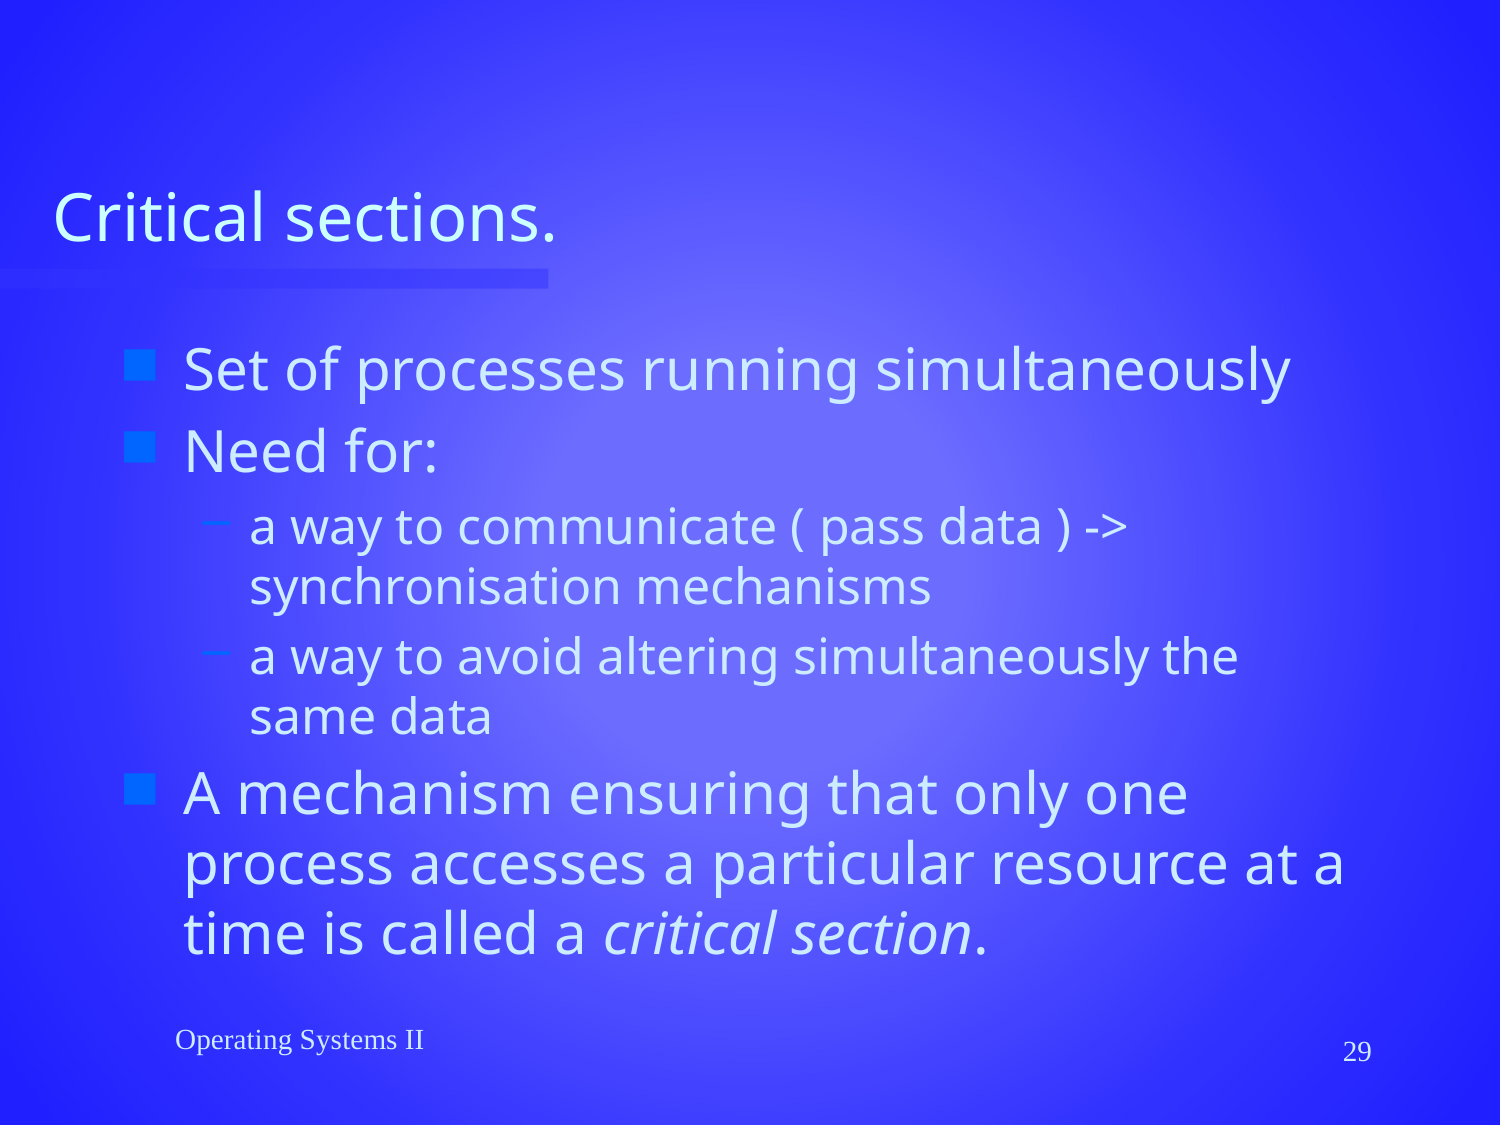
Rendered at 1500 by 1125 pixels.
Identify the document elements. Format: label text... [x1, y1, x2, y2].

slide_number 29 [1074, 1025, 1388, 1100]
title Critical sections. [37, 75, 1313, 263]
picture [0, 0, 1500, 1125]
list Set of processes running simultaneously Need for: a way to communicate ( pass data ) -> synchronisation mechanisms a way to avoid altering simultaneously the same data A mechanism ensuring that only one process accesses a particular resource at a time is called a critical section. [112, 324, 1388, 1000]
footer Operating Systems II [62, 1012, 538, 1088]
